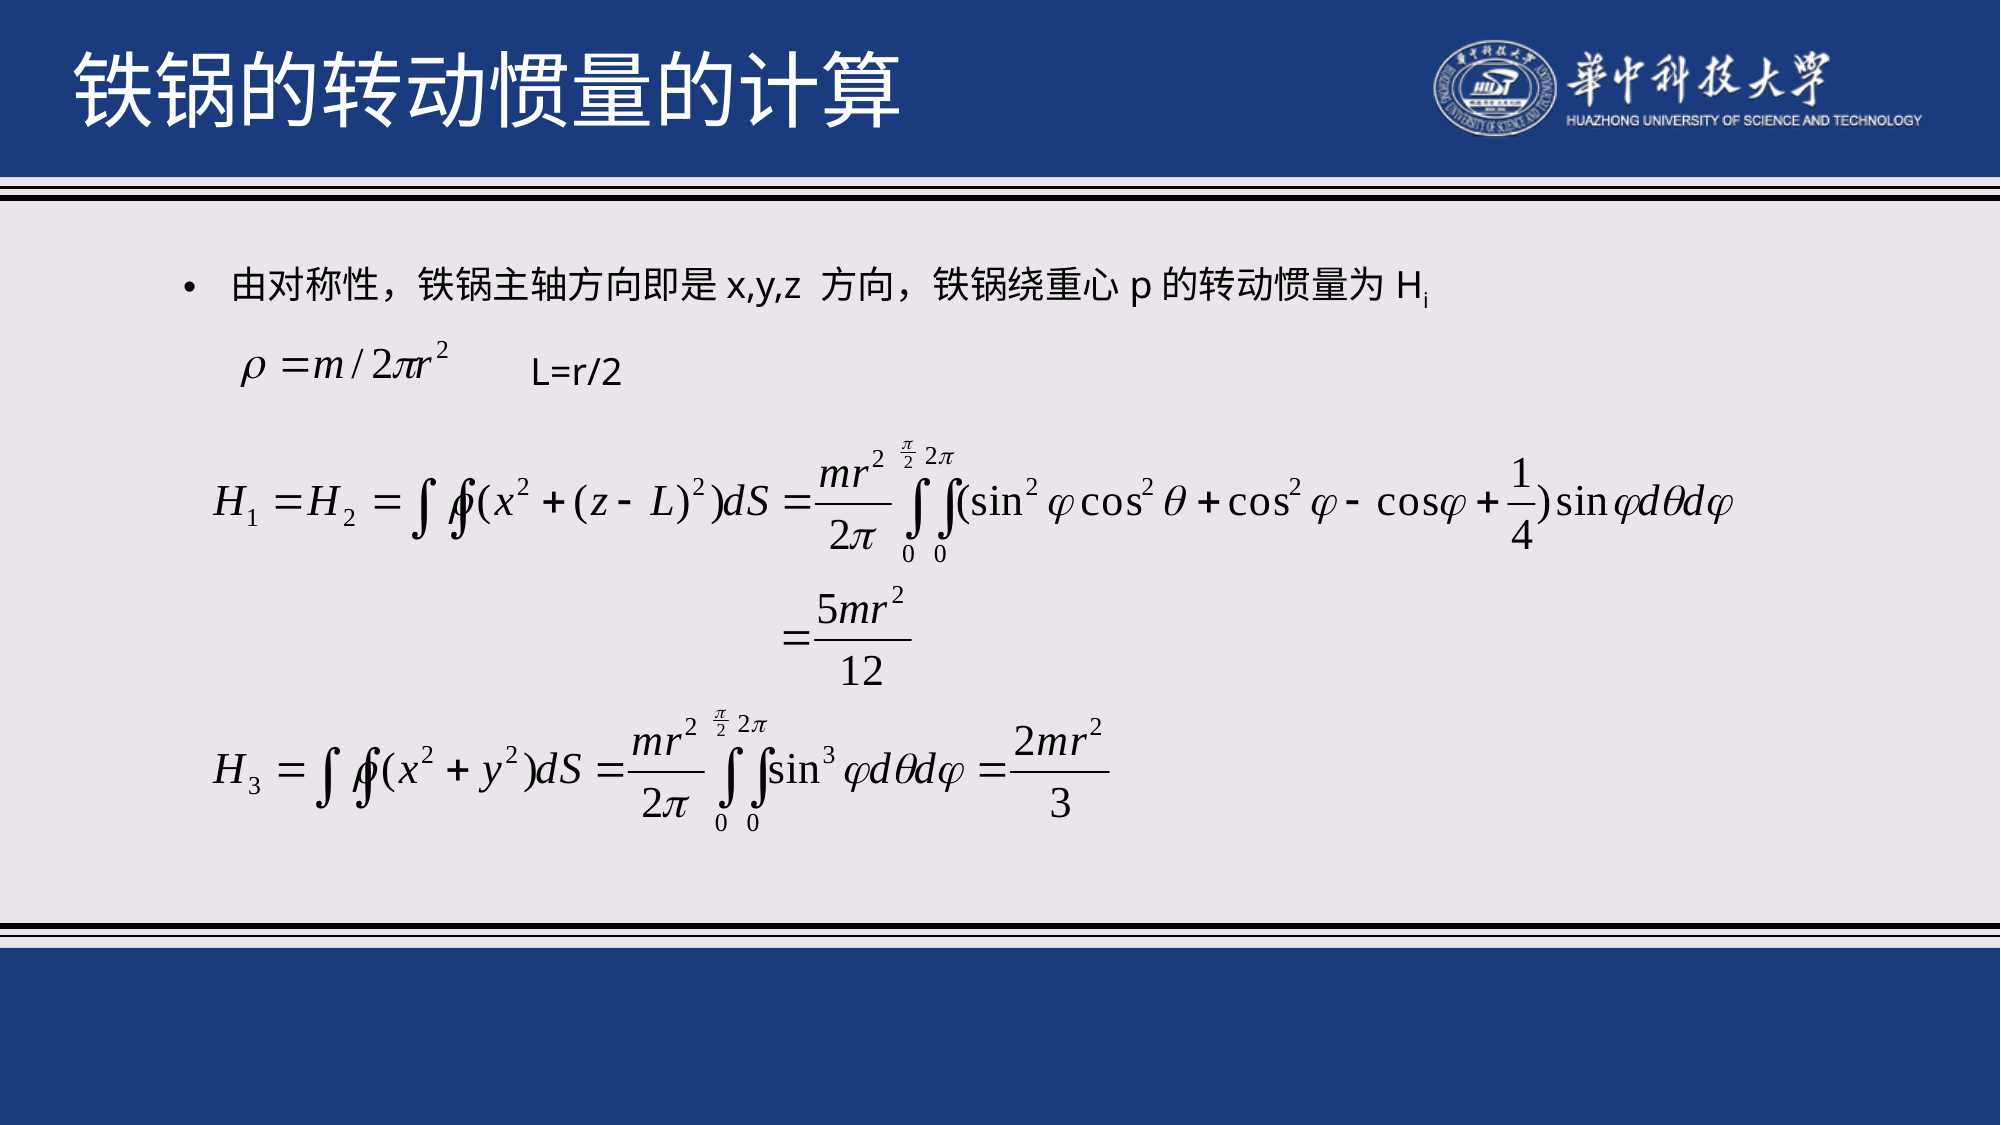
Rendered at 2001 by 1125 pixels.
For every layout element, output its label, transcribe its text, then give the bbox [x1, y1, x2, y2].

text_box 铁锅的转动惯量的计算 [56, 31, 927, 146]
text_box 由对称性，铁锅主轴方向即是x,y,z 方向，铁锅绕重心p的转动惯量为Hi [168, 253, 1468, 320]
text_box L=r/2 [515, 340, 808, 401]
picture [1428, 31, 1957, 146]
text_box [772, 573, 920, 693]
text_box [205, 426, 1742, 574]
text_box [232, 330, 457, 398]
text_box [205, 695, 1119, 843]
